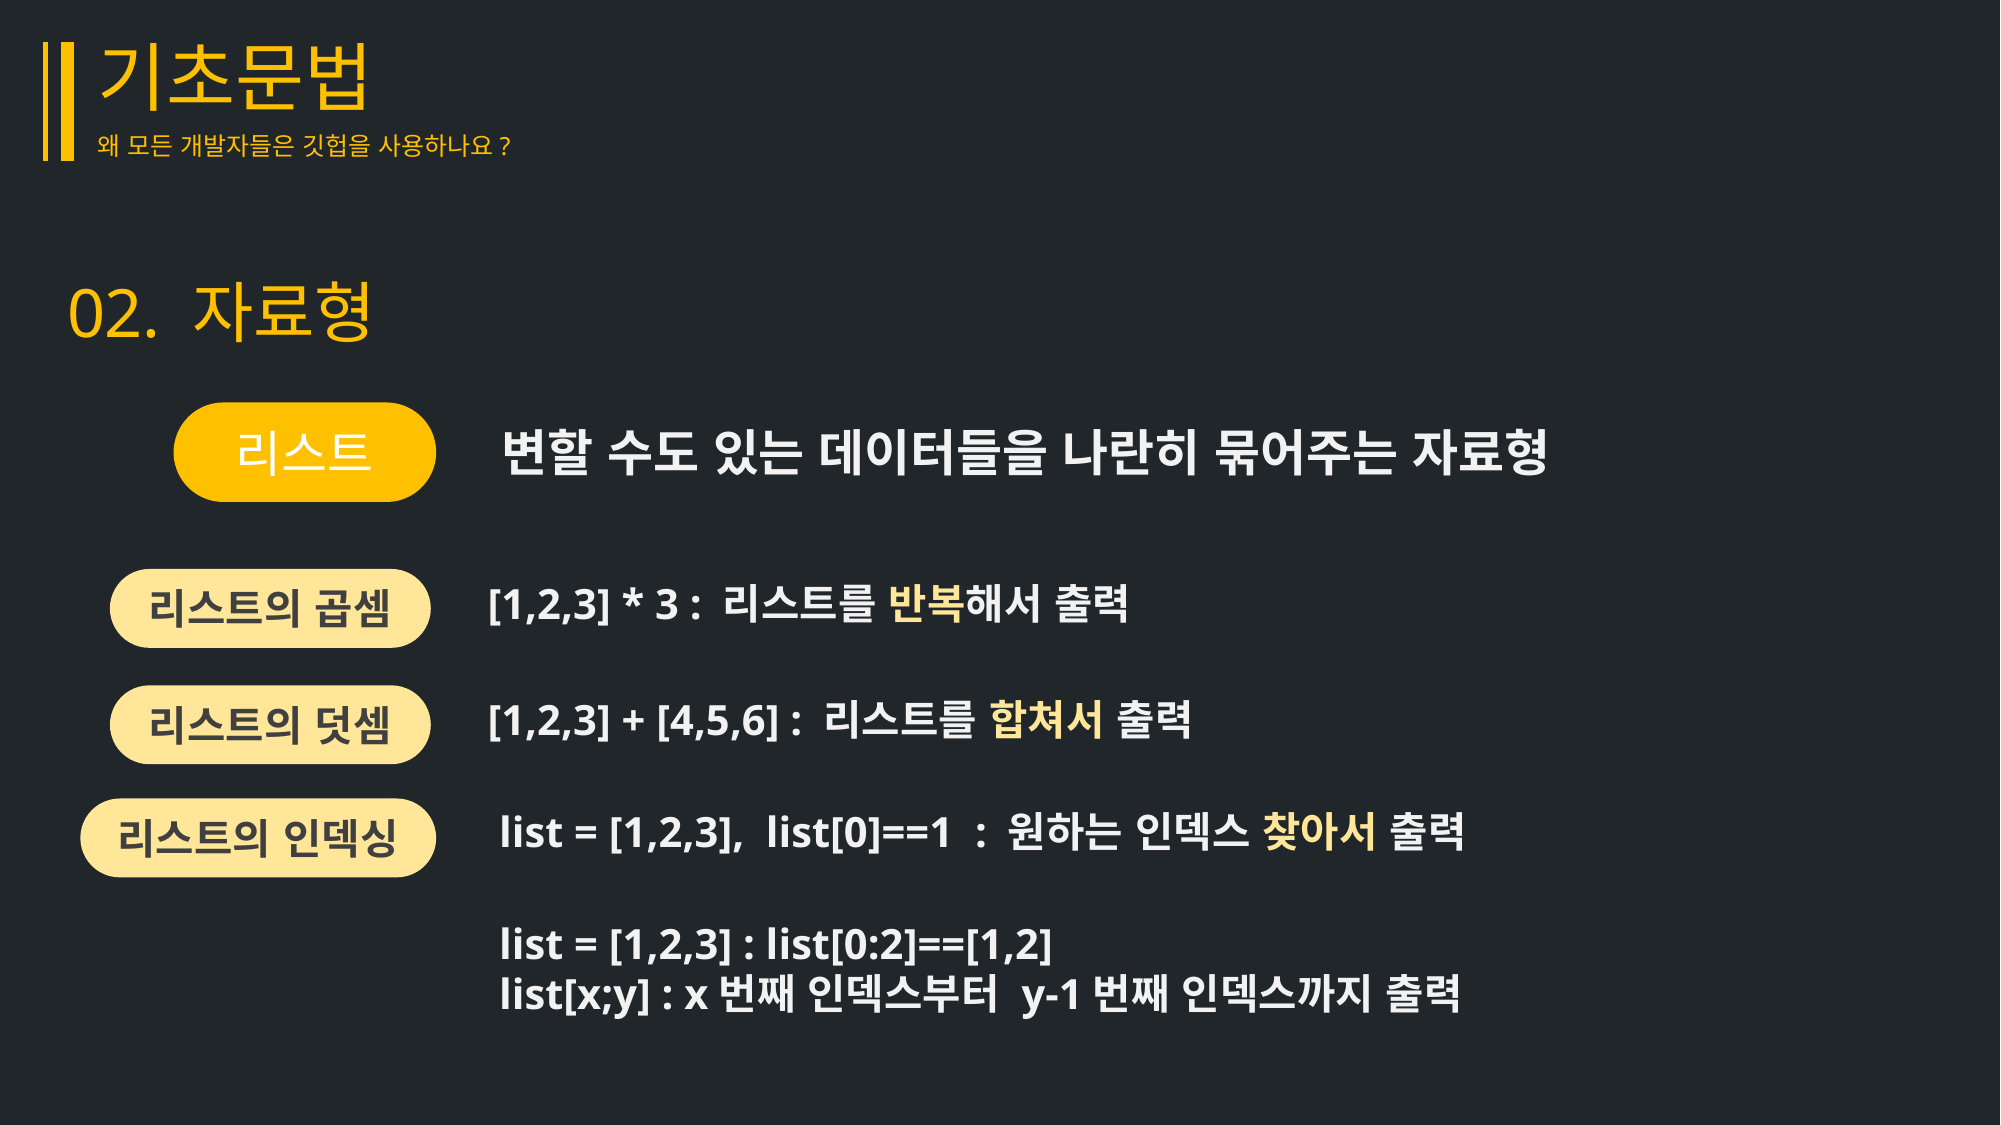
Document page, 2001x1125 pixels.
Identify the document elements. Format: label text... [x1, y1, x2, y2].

text_box [1,2,3] + [4,5,6] : 리스트를 합쳐서 출력 [472, 686, 1473, 751]
text_box 02. 자료형 [67, 247, 1164, 351]
text_box list = [1,2,3], list[0]==1 : 원하는 인덱스 찾아서 출력 [484, 798, 1485, 864]
text_box list = [1,2,3] : list[0:2]==[1,2] list[x;y] : x번째 인덱스부터 y-1번째 인덱스까지 출력 [484, 910, 1485, 1026]
text_box 변할 수도 있는 데이터들을 나란히 묶어주는 자료형 [486, 413, 1638, 489]
text_box 리스트 [172, 401, 438, 504]
text_box [1,2,3] * 3 : 리스트를 반복해서 출력 [472, 570, 1473, 636]
text_box 리스트의 인덱싱 [79, 797, 438, 879]
text_box 리스트의 덧셈 [108, 684, 432, 766]
text_box 리스트의 곱셈 [108, 567, 432, 649]
text_box 기초문법 왜 모든 개발자들은 깃헙을 사용하나요? [82, 22, 954, 168]
